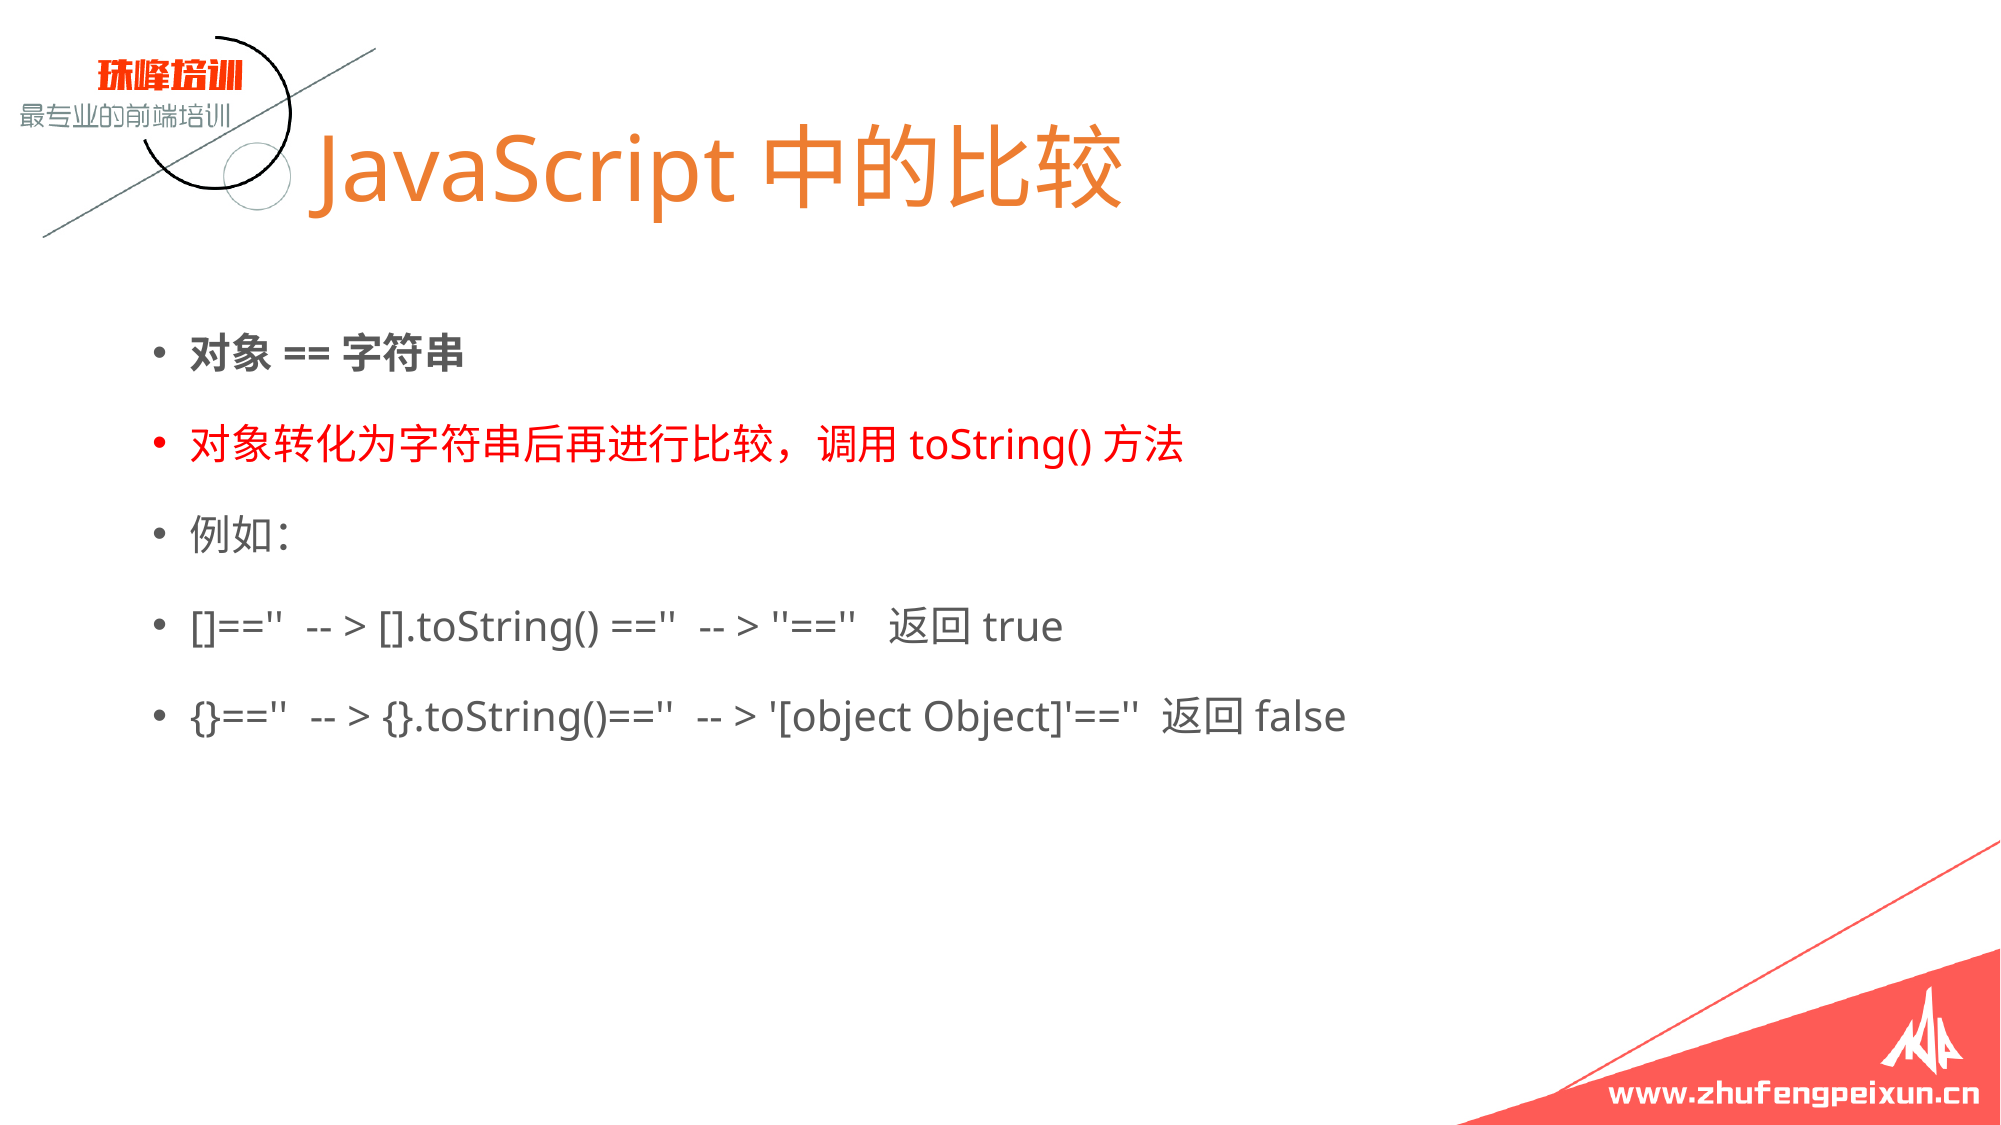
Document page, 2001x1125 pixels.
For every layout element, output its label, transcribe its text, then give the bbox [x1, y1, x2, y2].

picture [18, 36, 376, 238]
title JavaScript中的比较 [302, 114, 1799, 248]
picture [1437, 796, 2001, 1125]
list 对象==字符串 对象转化为字符串后再进行比较，调用toString()方法 例如： []=='' -- > [].toString() =='' -- > ''=='' 返回true {}=='' -- > {}.toString()=='' -- > '[object Object]'=='' 返回false [137, 299, 1863, 1014]
